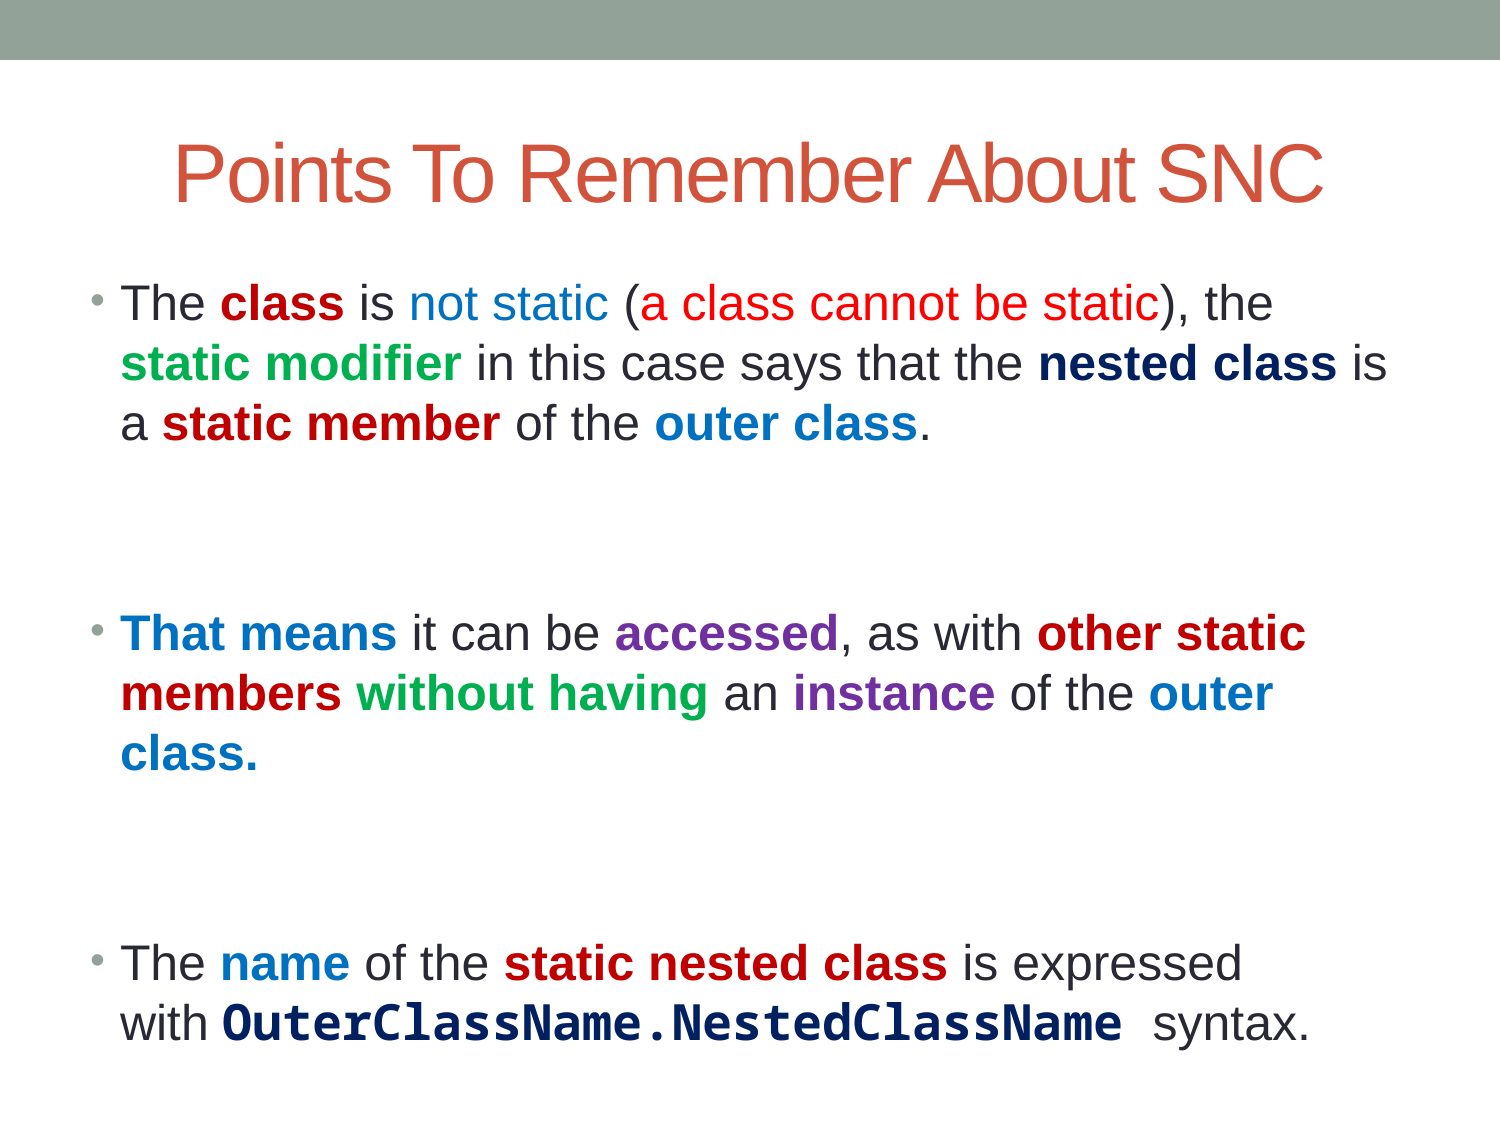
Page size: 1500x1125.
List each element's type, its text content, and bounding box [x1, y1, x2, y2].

list The class is not static (a class cannot be static), the static modifier in this case says that the nested class is a static member of the outer class. That means it can be accessed, as with other static members without having an instance of the outer class. The name of the static nested class is expressed with OuterClassName.NestedClassName syntax. [75, 262, 1425, 1063]
title Points To Remember About SNC [75, 87, 1425, 250]
